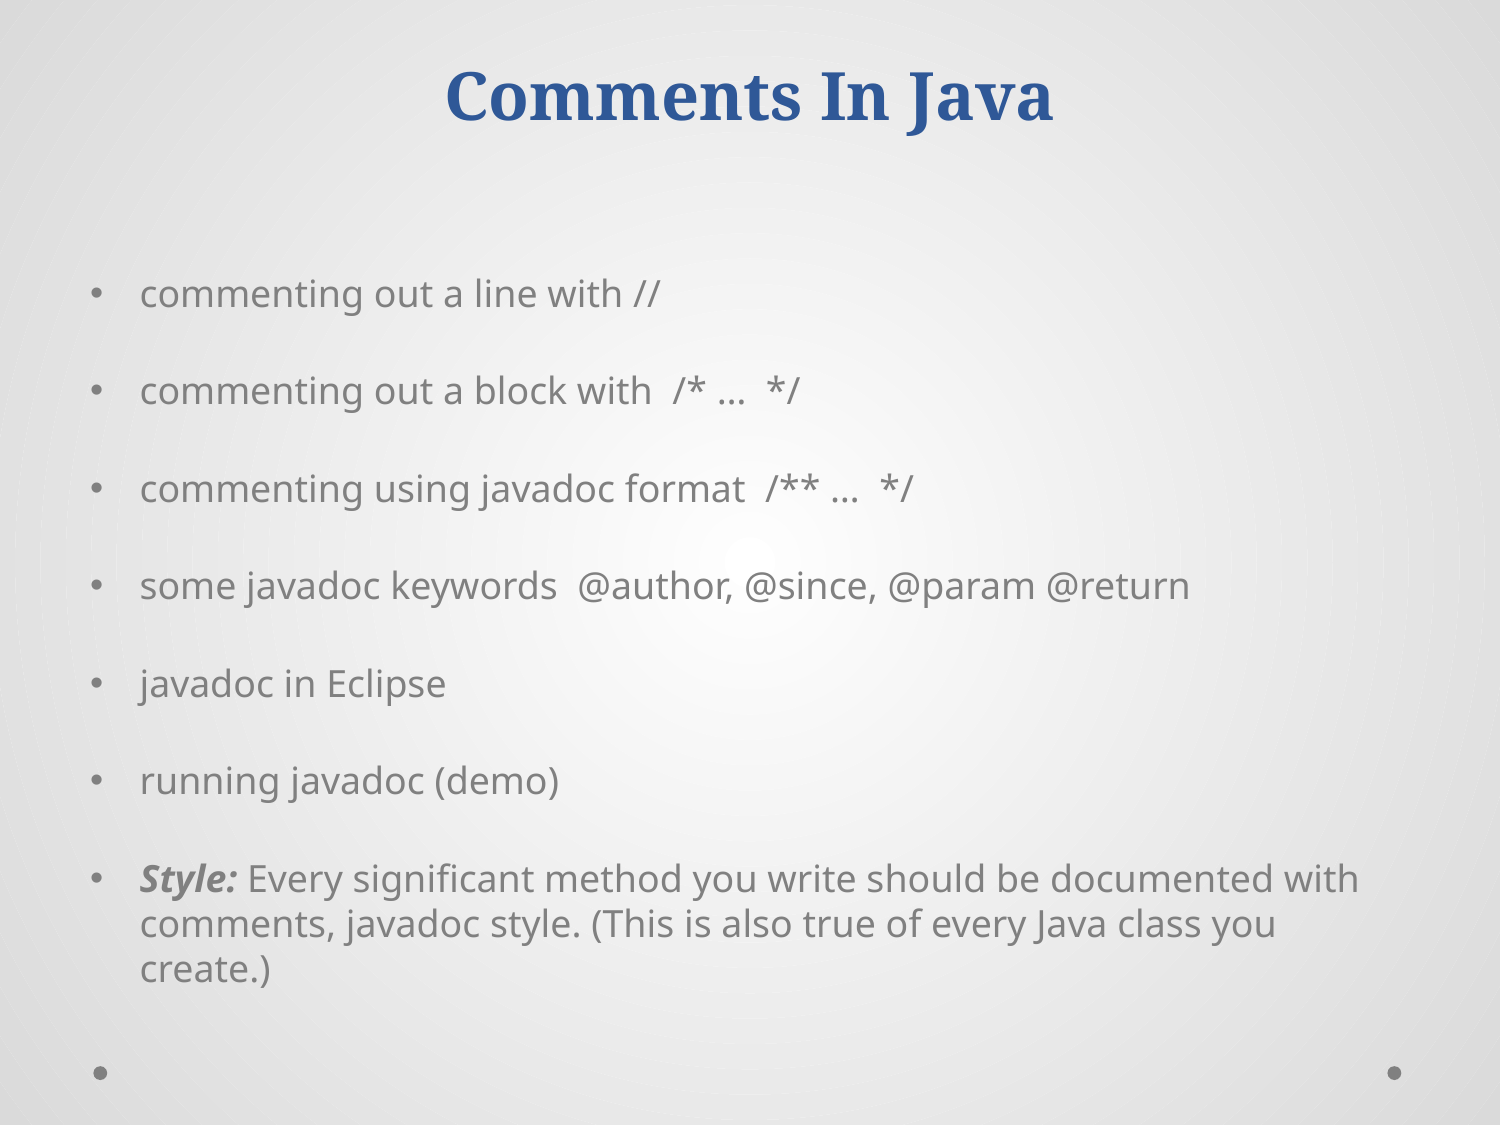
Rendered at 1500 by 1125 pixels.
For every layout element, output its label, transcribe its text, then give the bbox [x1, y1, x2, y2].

title Comments In Java [75, 0, 1425, 262]
list commenting out a line with // commenting out a block with /* … */ commenting using javadoc format /** … */ some javadoc keywords @author, @since, @param @return javadoc in Eclipse running javadoc (demo) Style: Every significant method you write should be documented with comments, javadoc style. (This is also true of every Java class you create.) [75, 262, 1425, 1005]
